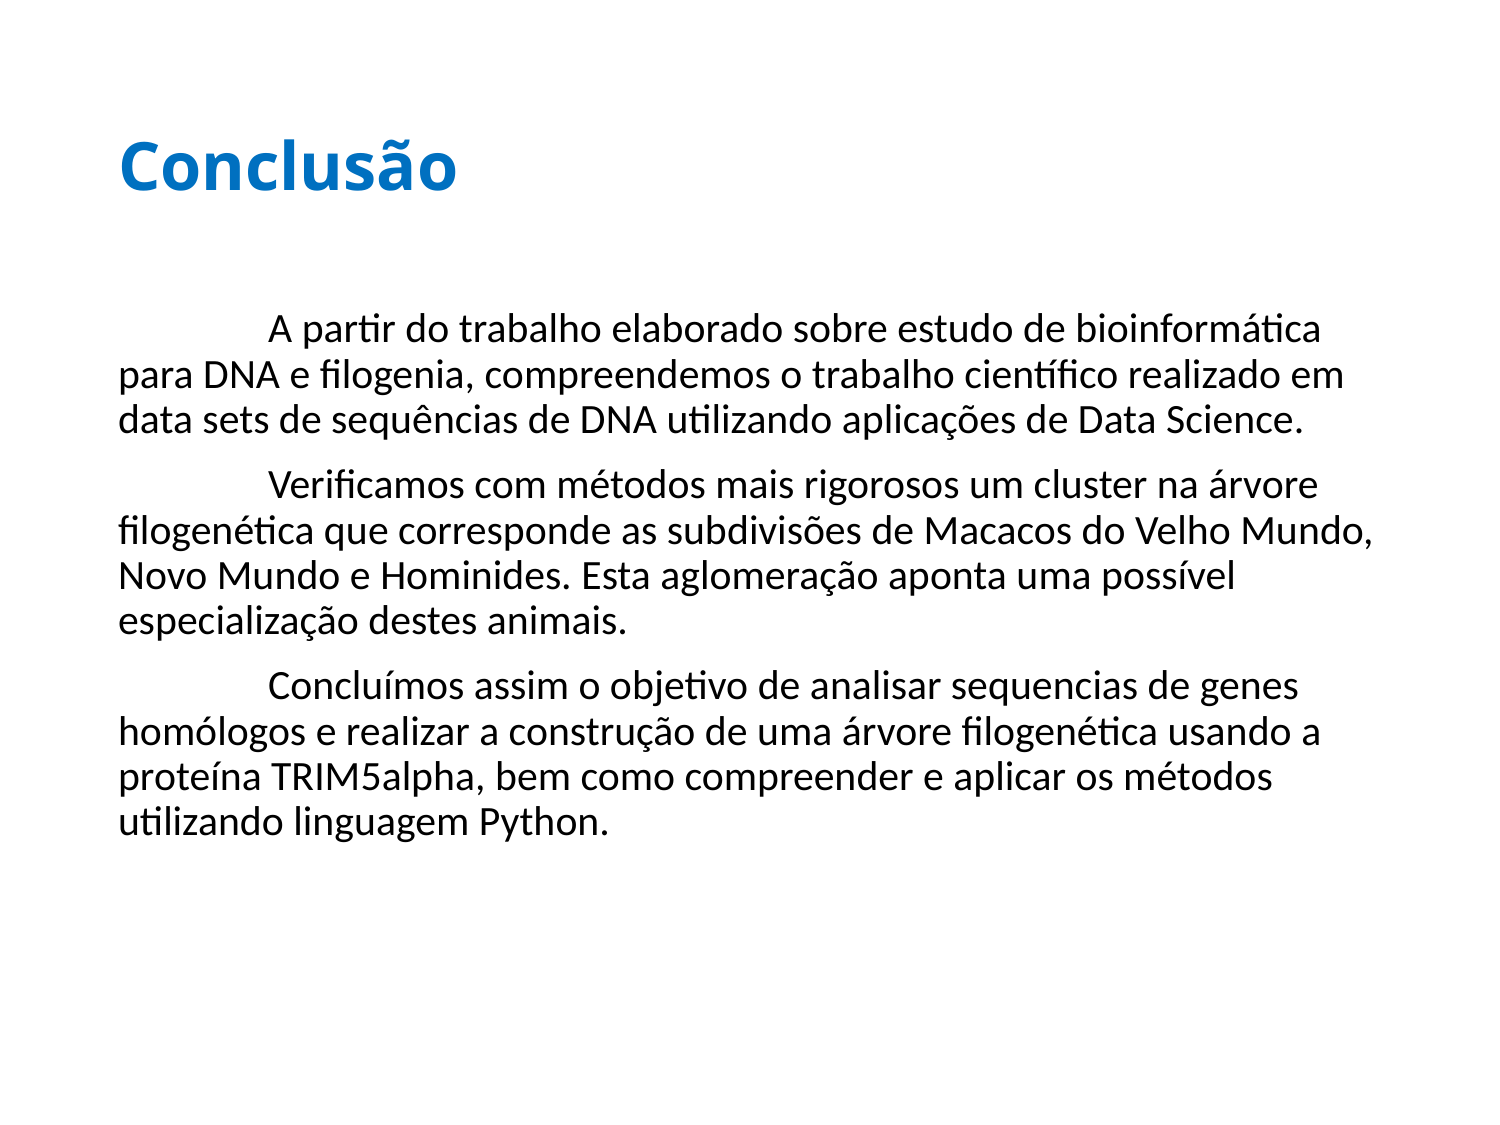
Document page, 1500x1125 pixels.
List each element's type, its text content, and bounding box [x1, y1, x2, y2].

list A partir do trabalho elaborado sobre estudo de bioinformática para DNA e filogenia, compreendemos o trabalho científico realizado em data sets de sequências de DNA utilizando aplicações de Data Science. Verificamos com métodos mais rigorosos um cluster na árvore filogenética que corresponde as subdivisões de Macacos do Velho Mundo, Novo Mundo e Hominides. Esta aglomeração aponta uma possível especialização destes animais. Concluímos assim o objetivo de analisar sequencias de genes homólogos e realizar a construção de uma árvore filogenética usando a proteína TRIM5alpha, bem como compreender e aplicar os métodos utilizando linguagem Python. [103, 299, 1397, 1014]
title Conclusão [103, 59, 1397, 278]
